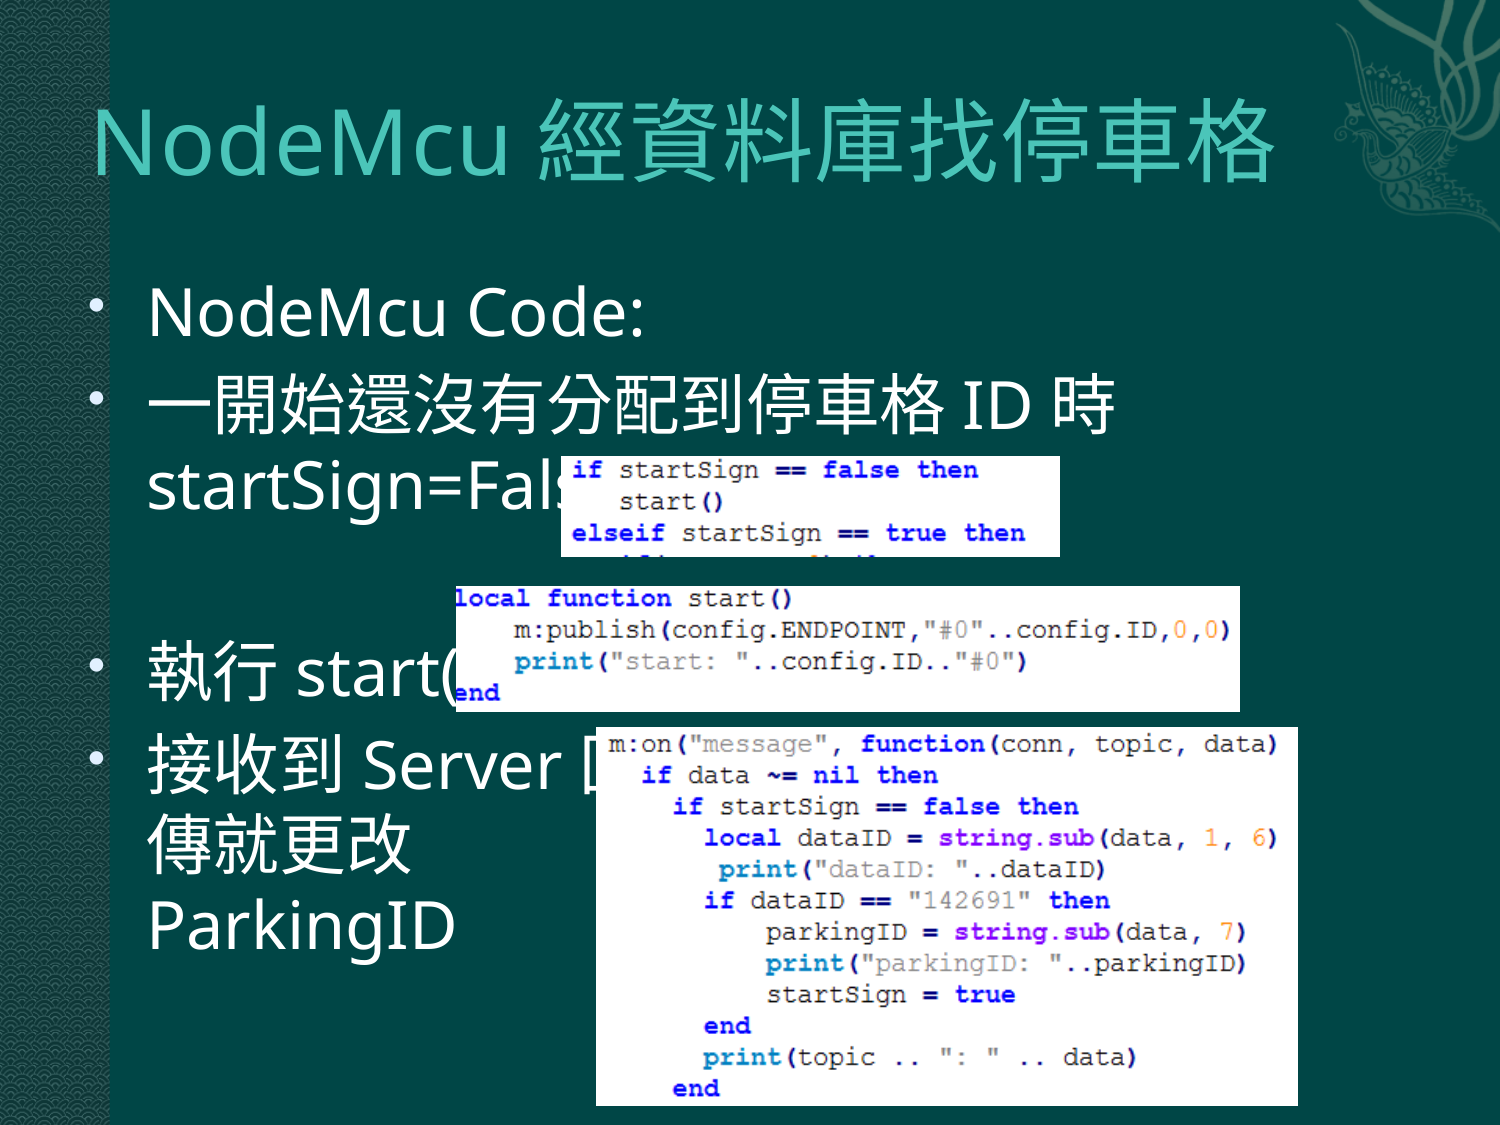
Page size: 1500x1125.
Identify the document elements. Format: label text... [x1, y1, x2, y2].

picture [595, 727, 1299, 1107]
list NodeMcu Code: 一開始還沒有分配到停車格ID時startSign=False 執行start() 接收到Server回 傳就更改 ParkingID [75, 262, 1425, 1005]
picture [560, 455, 1060, 557]
picture [456, 585, 1241, 712]
picture [0, 0, 110, 1125]
title NodeMcu經資料庫找停車格 [75, 45, 1351, 233]
